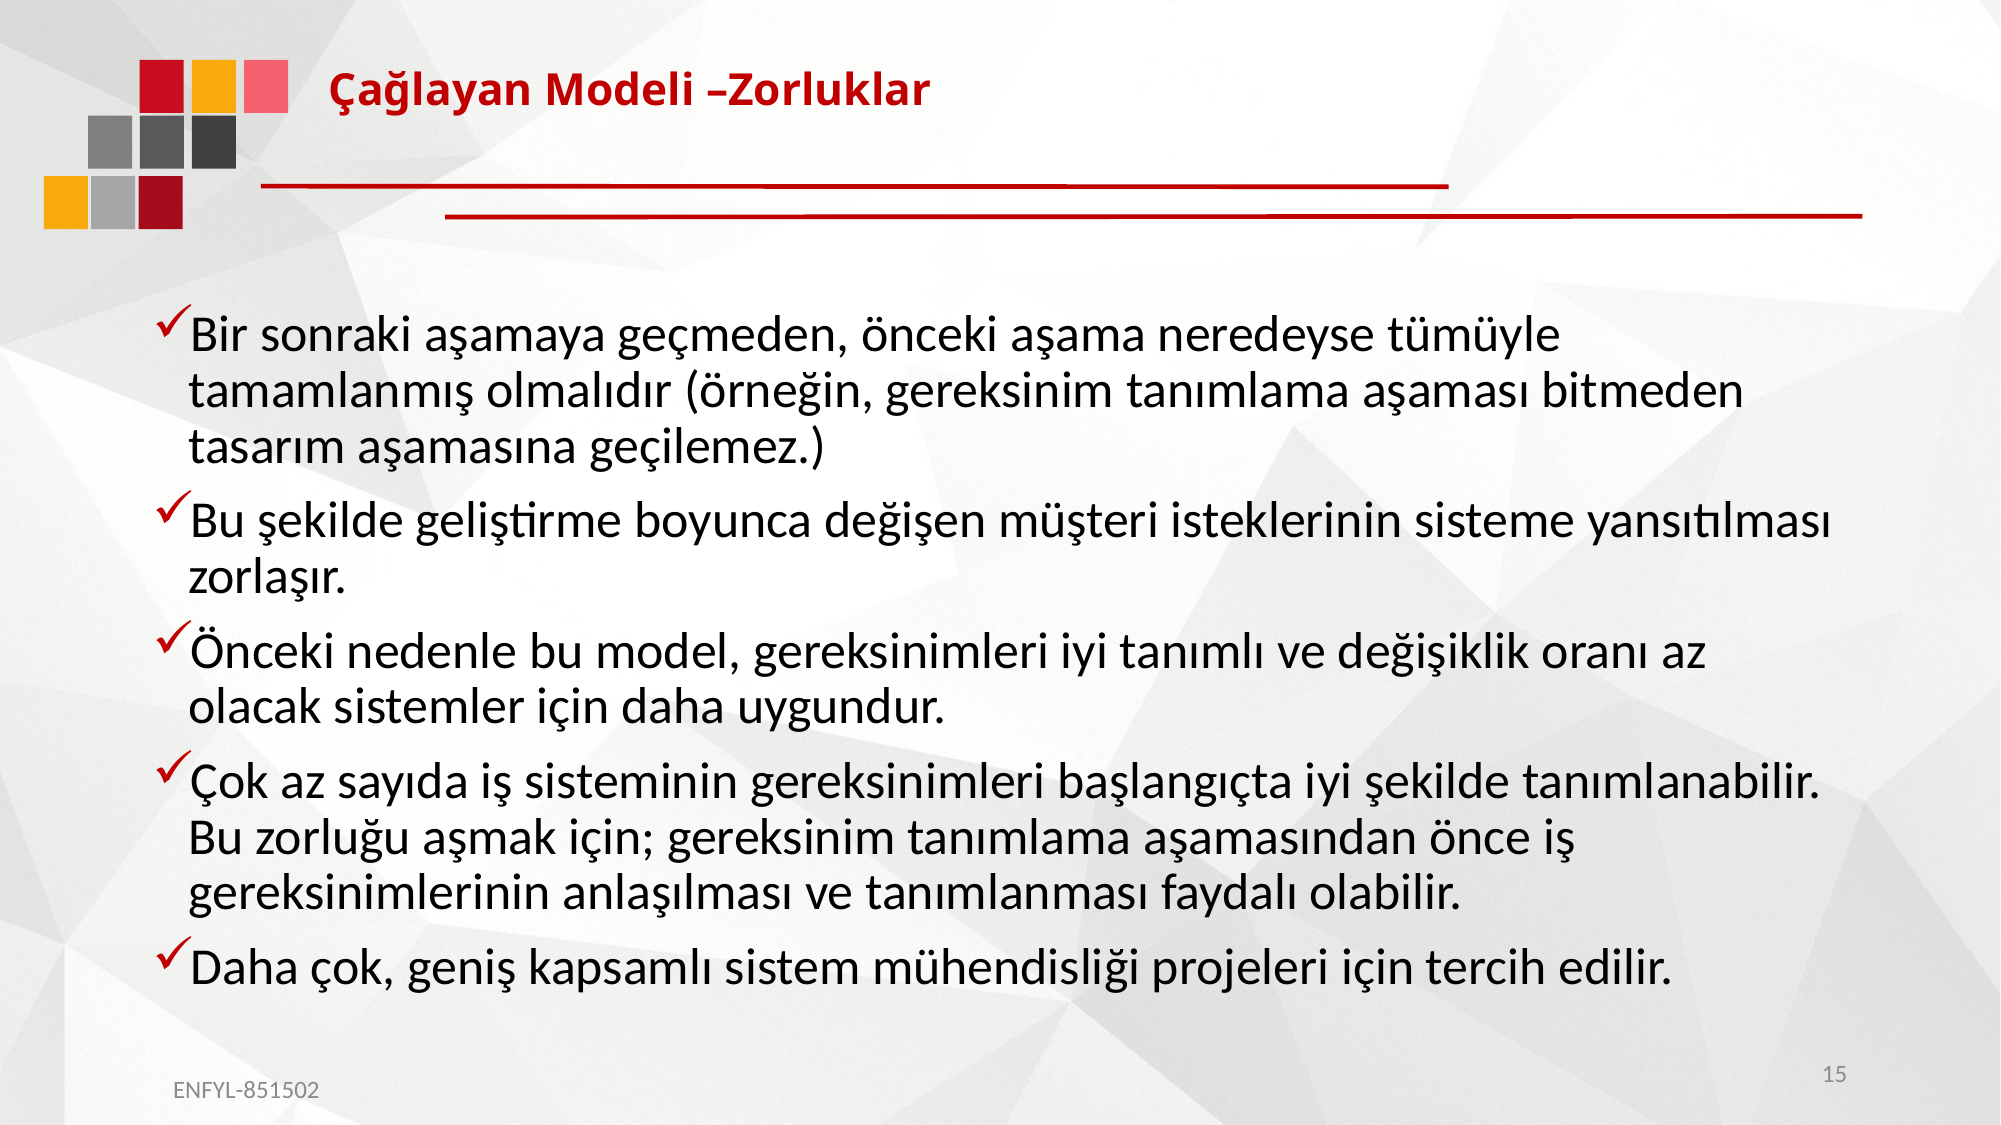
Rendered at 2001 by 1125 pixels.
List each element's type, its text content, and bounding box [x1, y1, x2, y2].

title Çağlayan Modeli –Zorluklar [313, 59, 1863, 177]
slide_number 15 [1412, 1042, 1863, 1103]
list Bir sonraki aşamaya geçmeden, önceki aşama neredeyse tümüyle tamamlanmış olmalıdır (örneğin, gereksinim tanımlama aşaması bitmeden tasarım aşamasına geçilemez.) Bu şekilde geliştirme boyunca değişen müşteri isteklerinin sisteme yansıtılması zorlaşır. Önceki nedenle bu model, gereksinimleri iyi tanımlı ve değişiklik oranı az olacak sistemler için daha uygundur. Çok az sayıda iş sisteminin gereksinimleri başlangıçta iyi şekilde tanımlanabilir. Bu zorluğu aşmak için; gereksinim tanımlama aşamasından önce iş gereksinimlerinin anlaşılması ve tanımlanması faydalı olabilir. Daha çok, geniş kapsamlı sistem mühendisliği projeleri için tercih edilir. [137, 299, 1863, 1014]
picture [0, 0, 2001, 1125]
footer ENFYL-851502 [0, 1052, 494, 1125]
